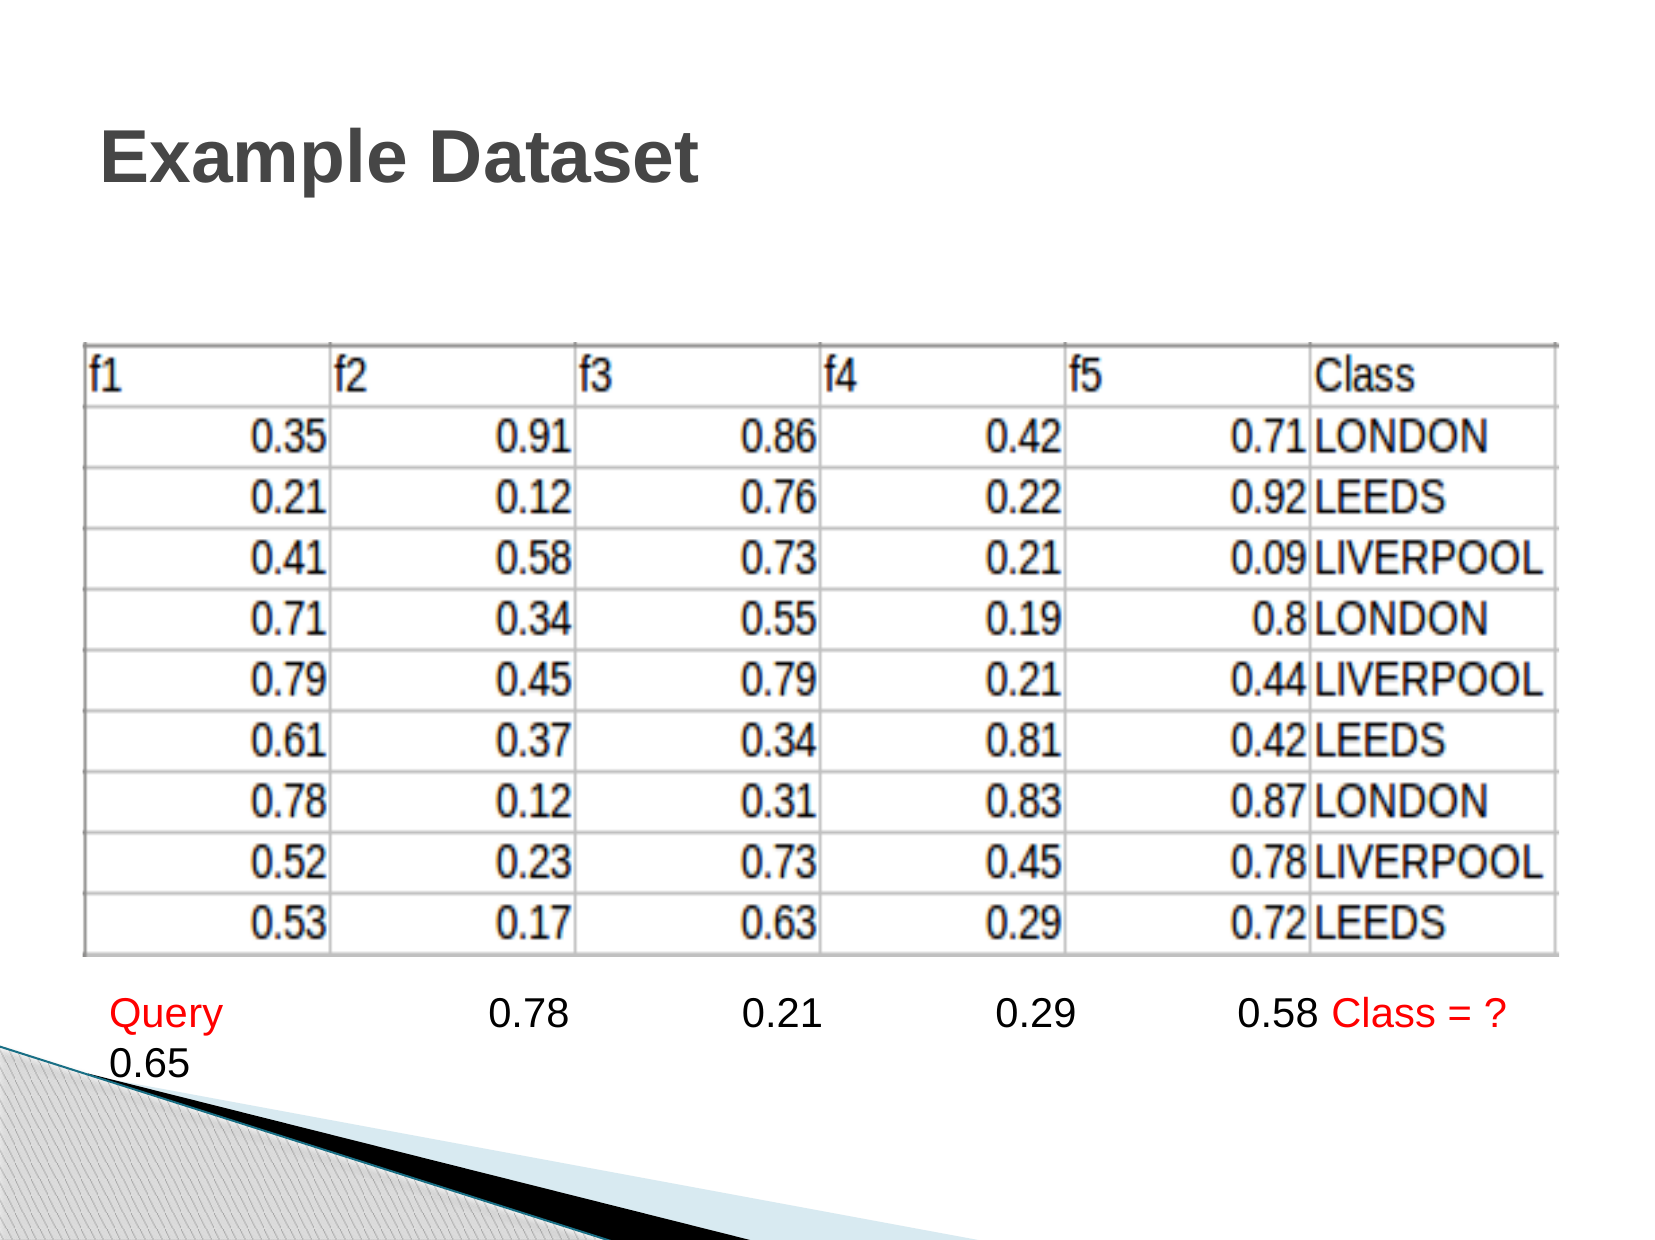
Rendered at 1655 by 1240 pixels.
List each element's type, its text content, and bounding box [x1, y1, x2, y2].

text_box 0.78 [486, 986, 572, 1038]
text_box 0.58 Class = ? [1235, 986, 1509, 1038]
text_box Query 0.65 [107, 986, 330, 1038]
text_box 0.29 [993, 986, 1079, 1038]
text_box [82, 342, 1560, 957]
text_box 0.21 [739, 986, 826, 1038]
title Example Dataset [82, 49, 1572, 257]
